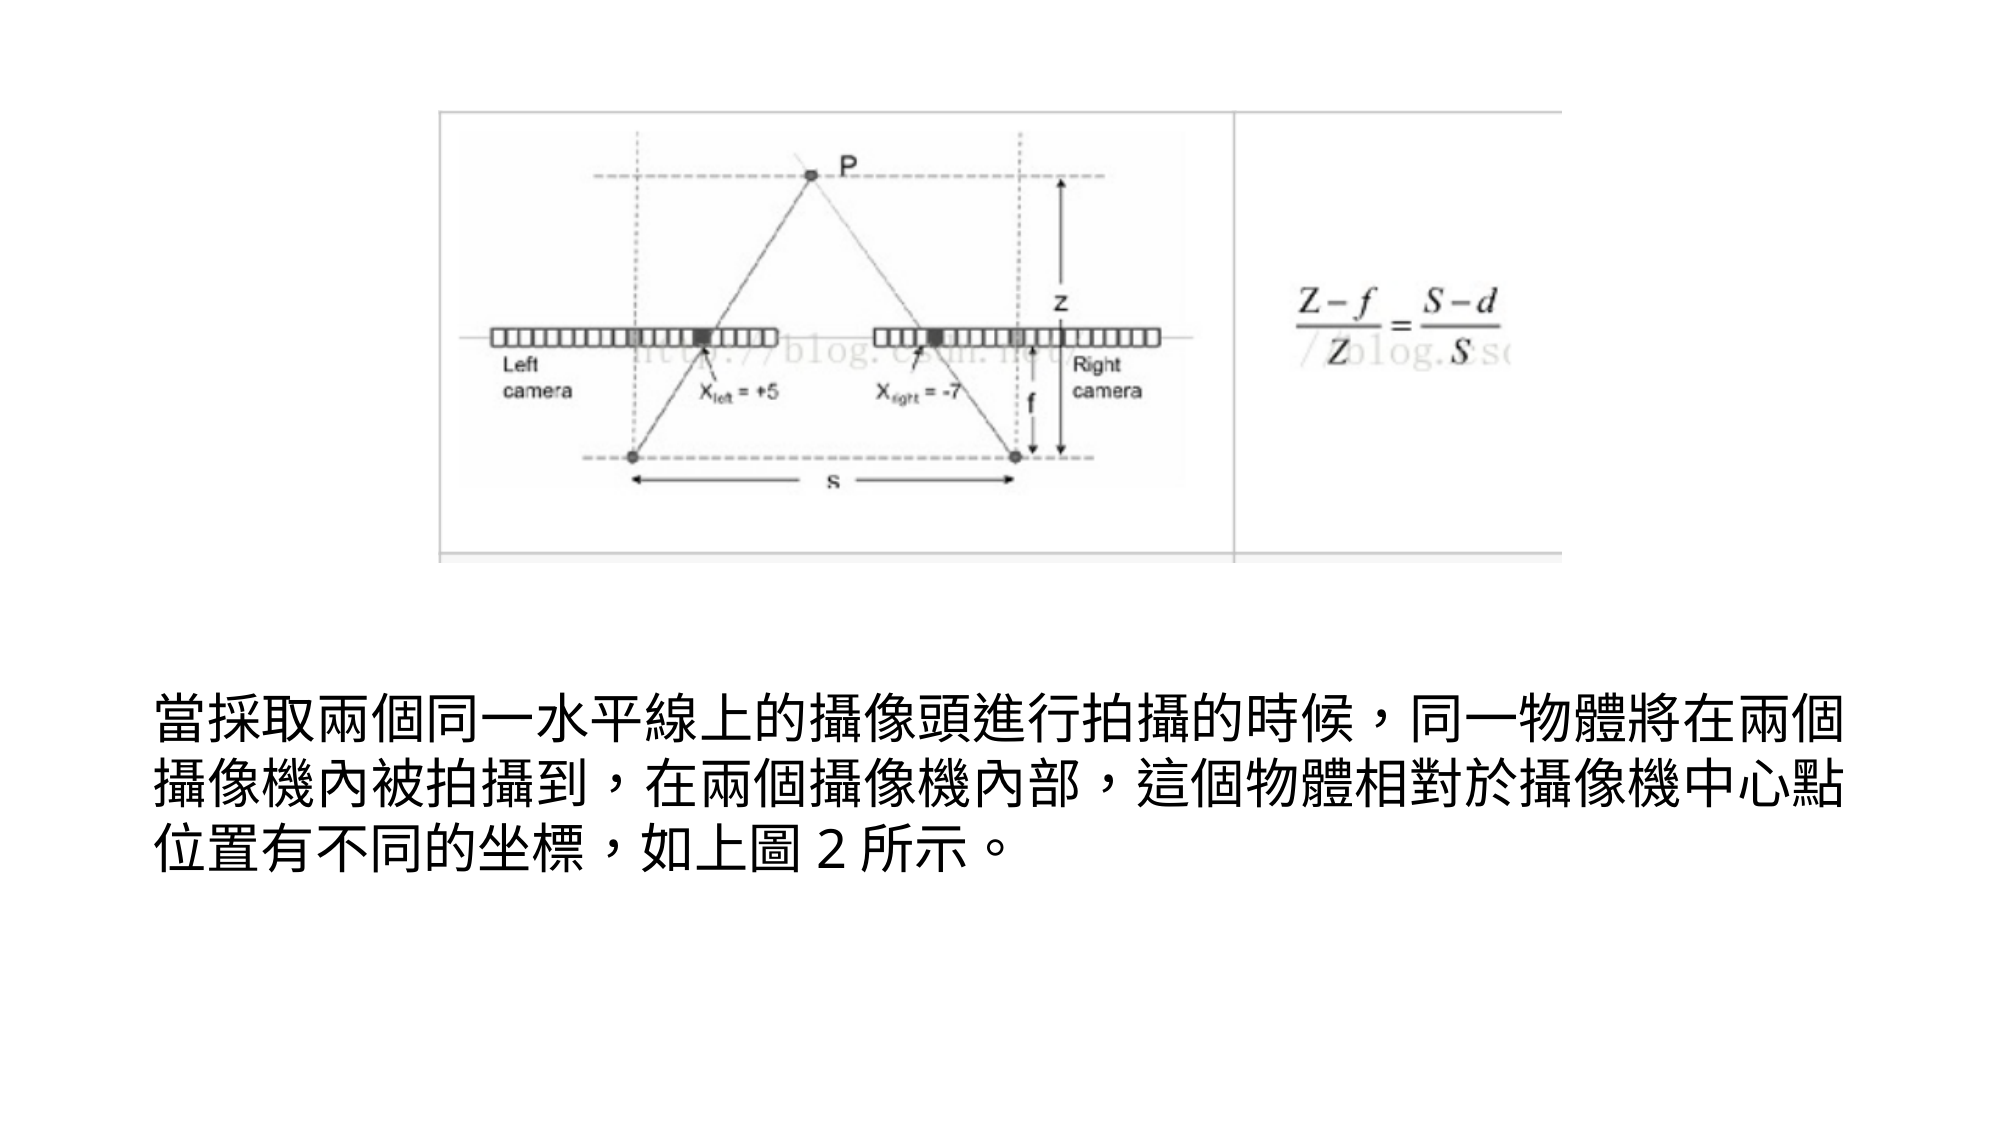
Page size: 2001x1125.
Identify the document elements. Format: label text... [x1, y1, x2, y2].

picture [438, 110, 1562, 563]
list 當採取兩個同一水平線上的攝像頭進行拍攝的時候，同一物體將在兩個攝像機內被拍攝到，在兩個攝像機內部，這個物體相對於攝像機中心點位置有不同的坐標，如上圖2所示。 [137, 676, 1863, 916]
